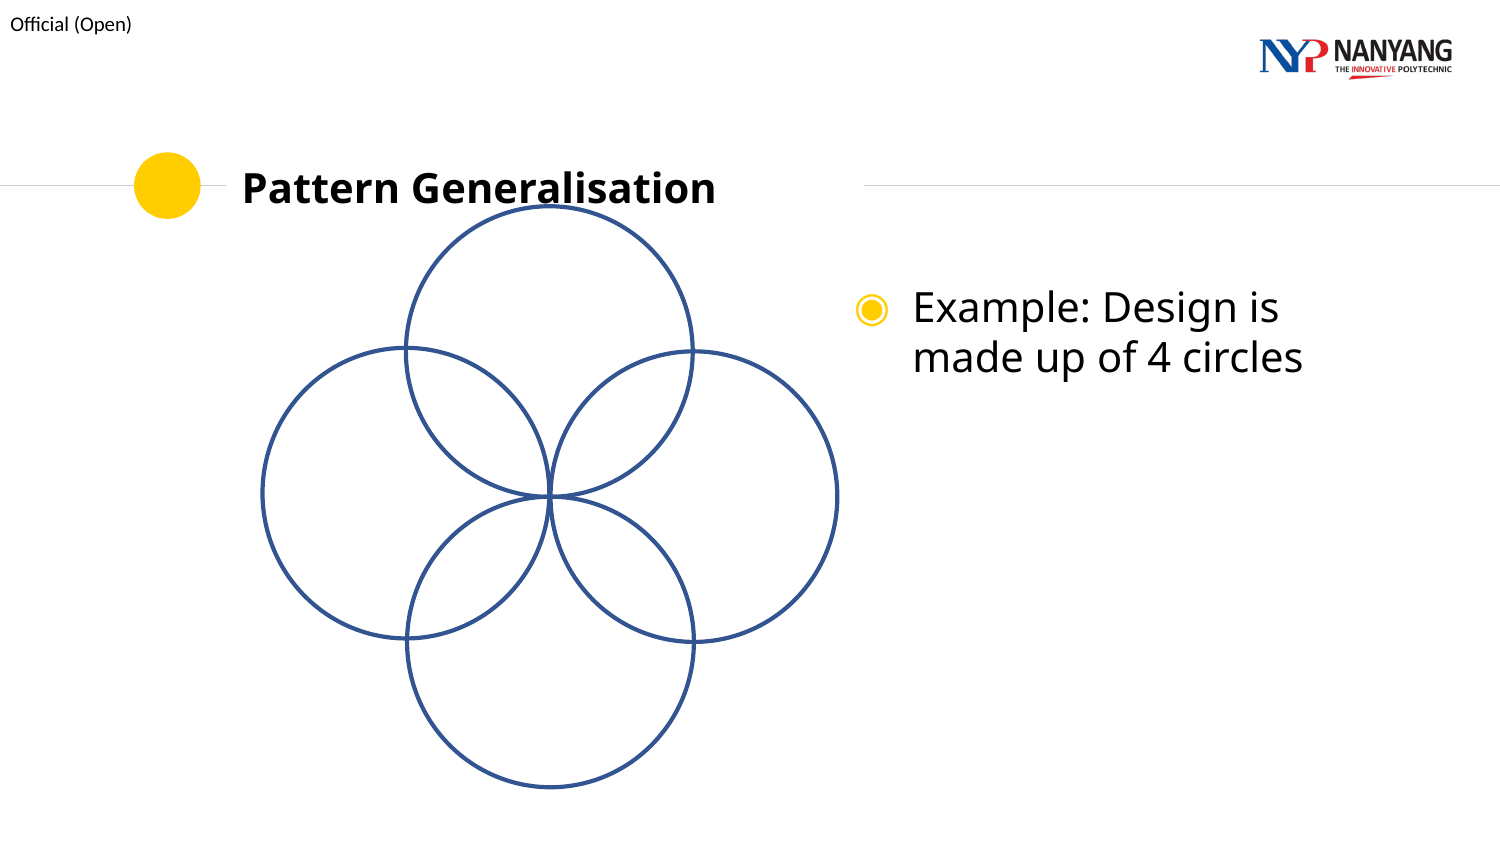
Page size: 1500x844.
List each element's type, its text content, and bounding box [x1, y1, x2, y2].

picture [1247, 27, 1464, 92]
list Example: Design is made up of 4 circles [835, 265, 1385, 796]
title Pattern Generalisation [226, 151, 863, 223]
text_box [262, 205, 838, 788]
